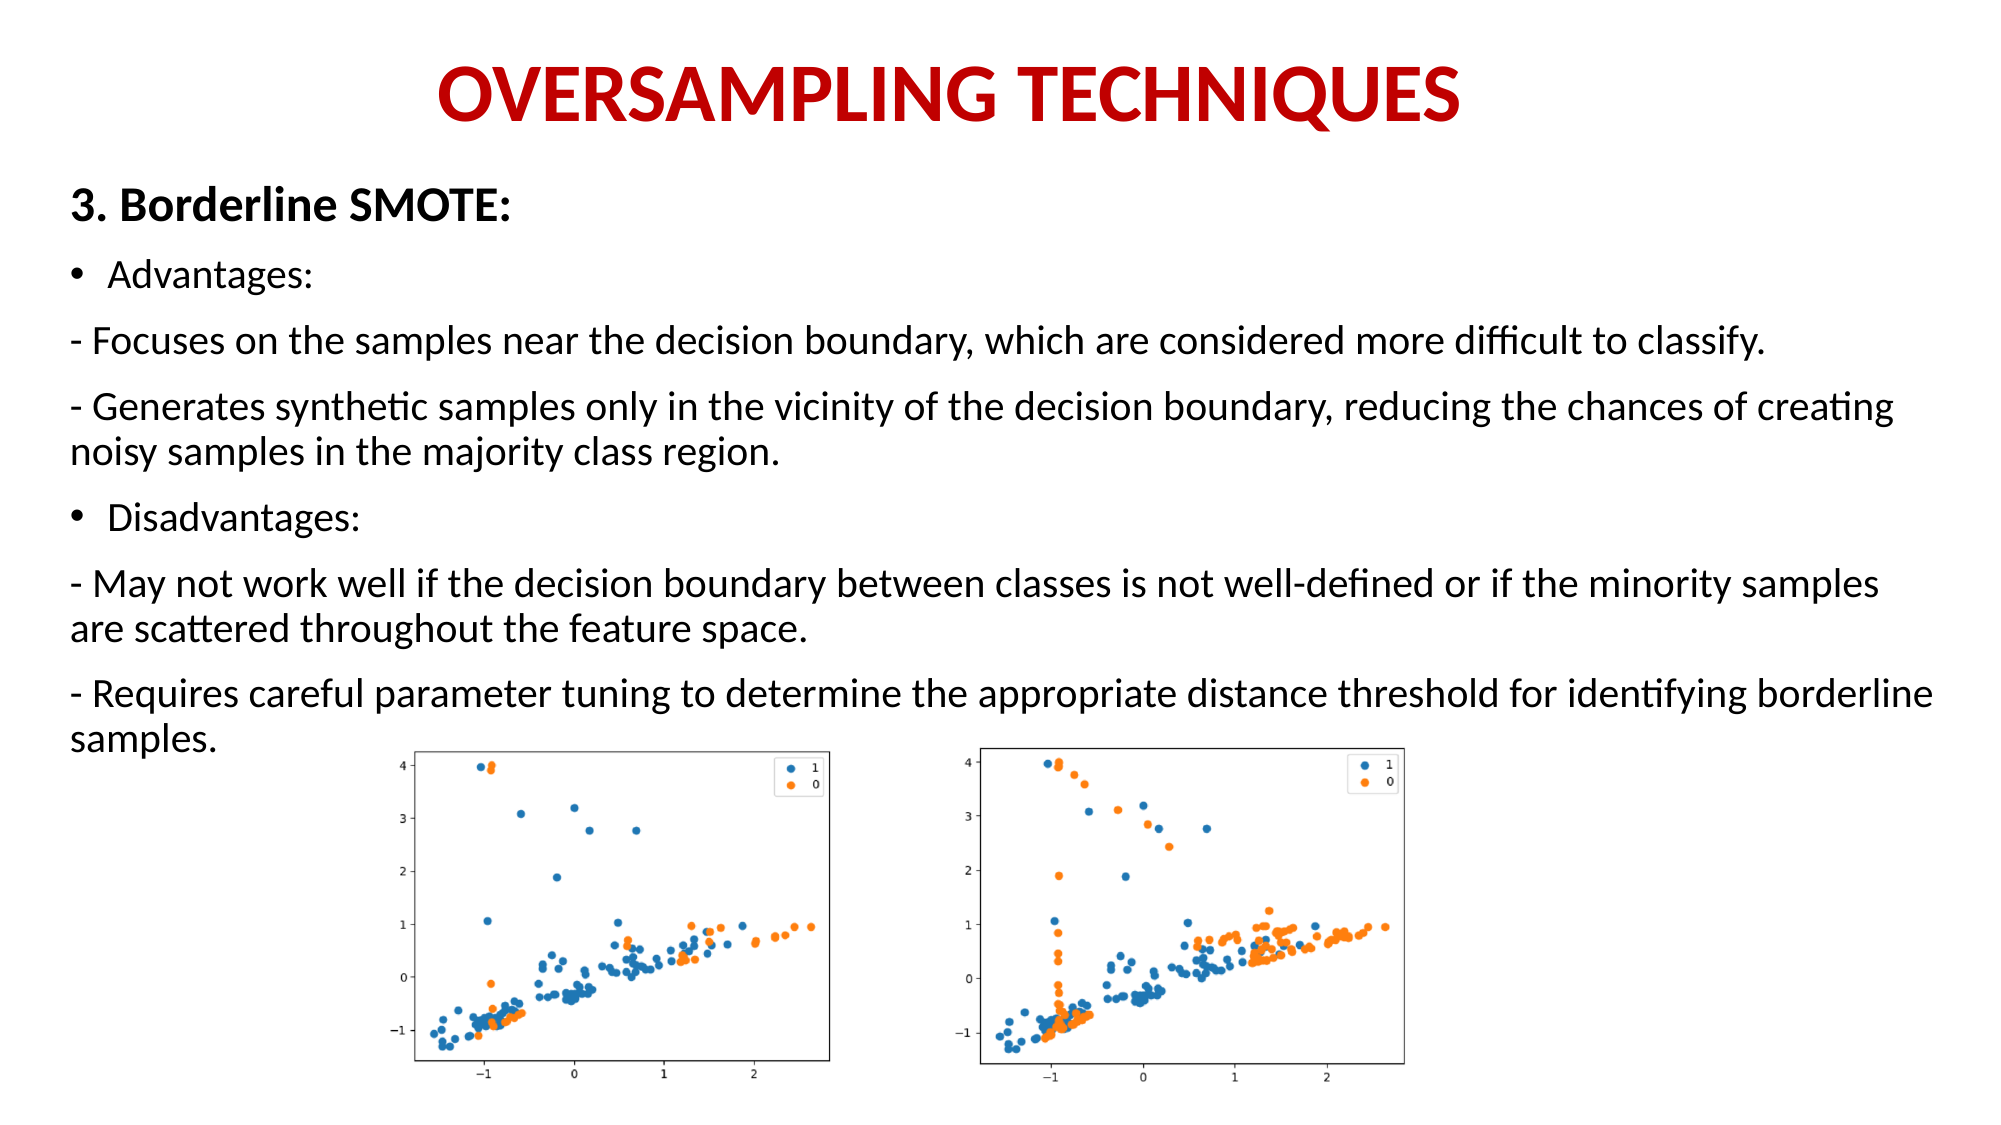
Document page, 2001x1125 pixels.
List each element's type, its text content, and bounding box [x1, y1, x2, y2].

picture [949, 737, 1414, 1085]
list 3. Borderline SMOTE: Advantages: - Focuses on the samples near the decision boundary, which are considered more difficult to classify. - Generates synthetic samples only in the vicinity of the decision boundary, reducing the chances of creating noisy samples in the majority class region. Disadvantages: - May not work well if the decision boundary between classes is not well-defined or if the minority samples are scattered throughout the feature space. - Requires careful parameter tuning to determine the appropriate distance threshold for identifying borderline samples. [54, 170, 1958, 1125]
text_box OVERSAMPLING TECHNIQUES [422, 30, 1478, 145]
picture [380, 738, 842, 1085]
